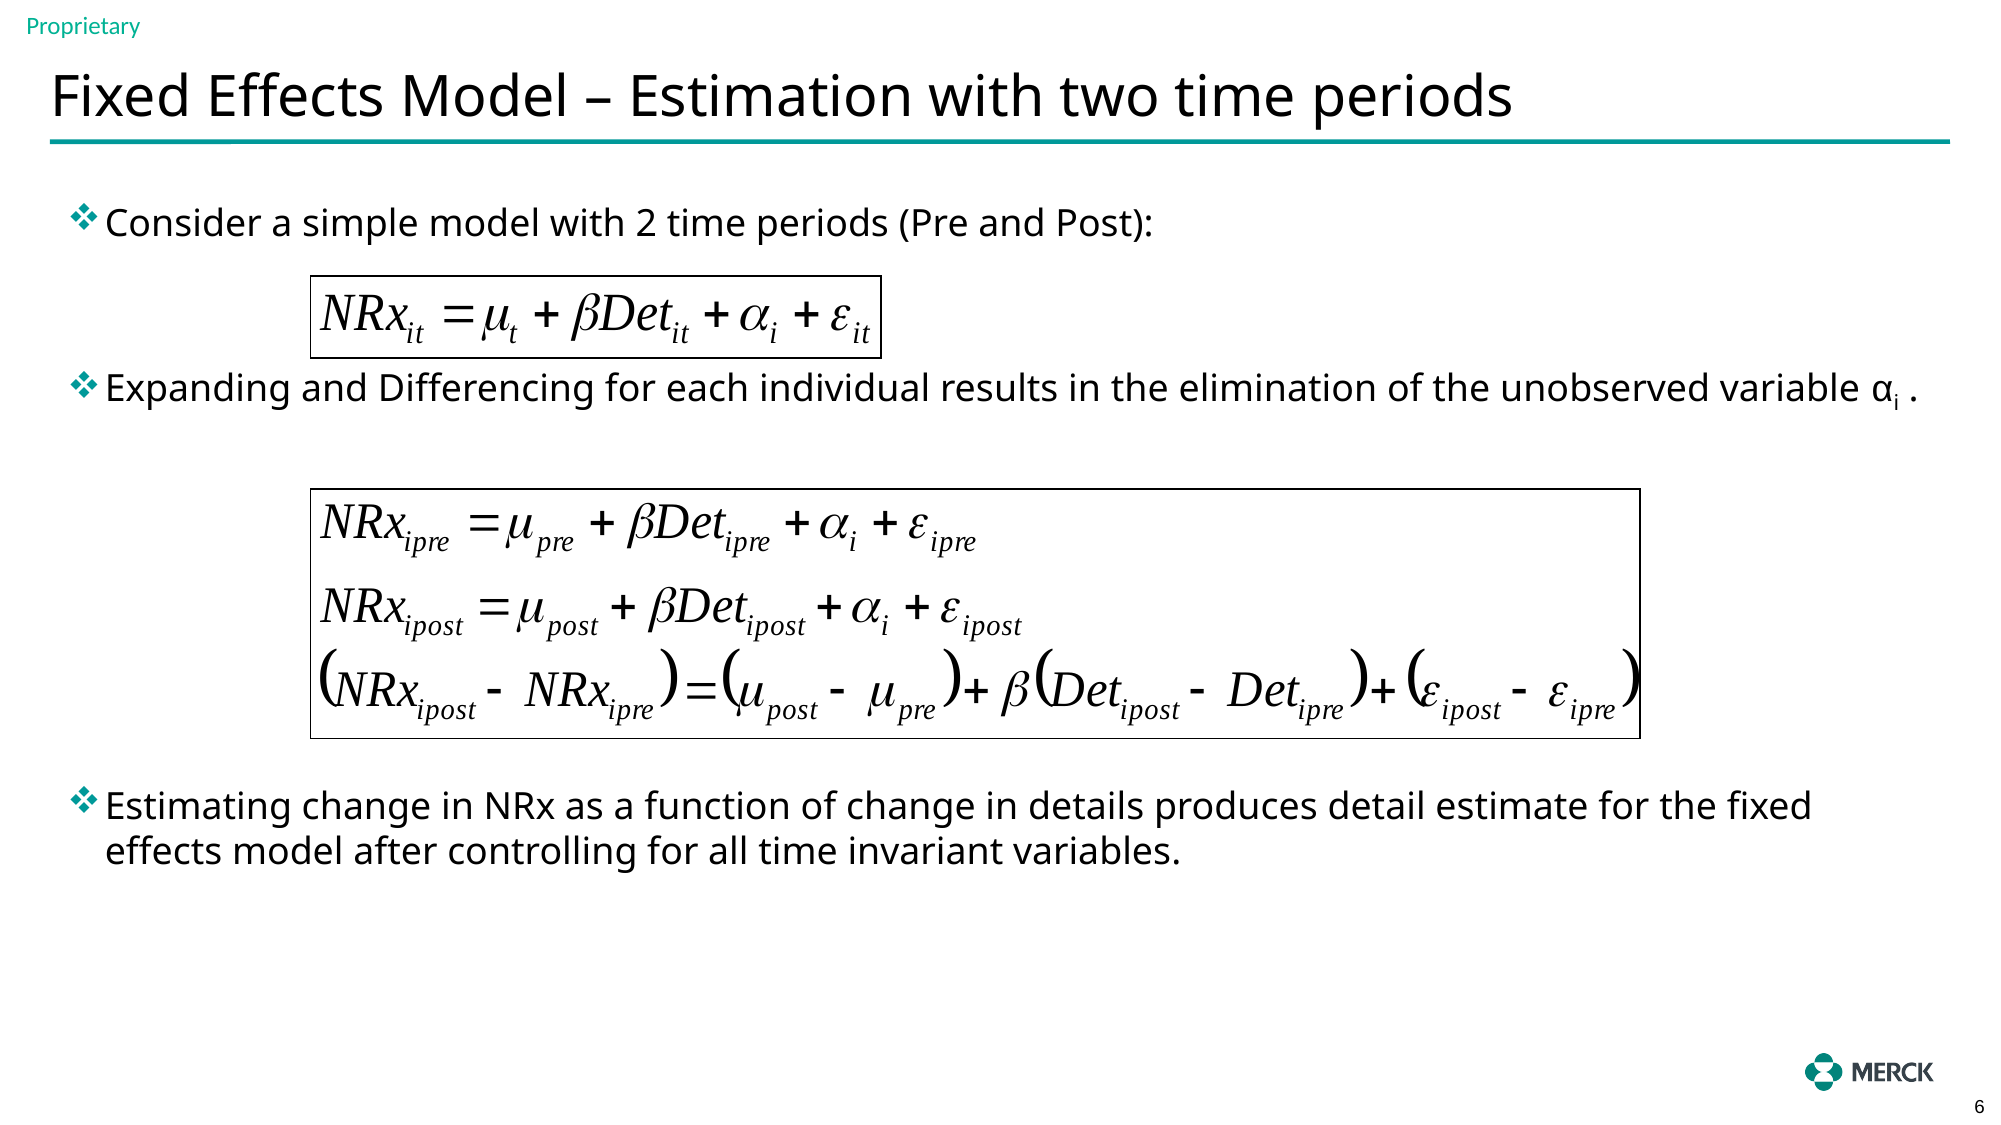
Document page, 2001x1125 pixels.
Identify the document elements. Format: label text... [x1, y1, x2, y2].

picture [1789, 1035, 1949, 1110]
title Fixed Effects Model – Estimation with two time periods [35, 36, 1586, 151]
slide_number 6 [1899, 1074, 2000, 1125]
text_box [310, 489, 1640, 738]
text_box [310, 276, 881, 358]
list Consider a simple model with 2 time periods (Pre and Post): Expanding and Differencing for each individual results in the elimination of the unobserved variable αi . Estimating change in NRx as a function of change in details produces detail estimate for the fixed effects model after controlling for all time invariant variables. [52, 191, 1947, 915]
